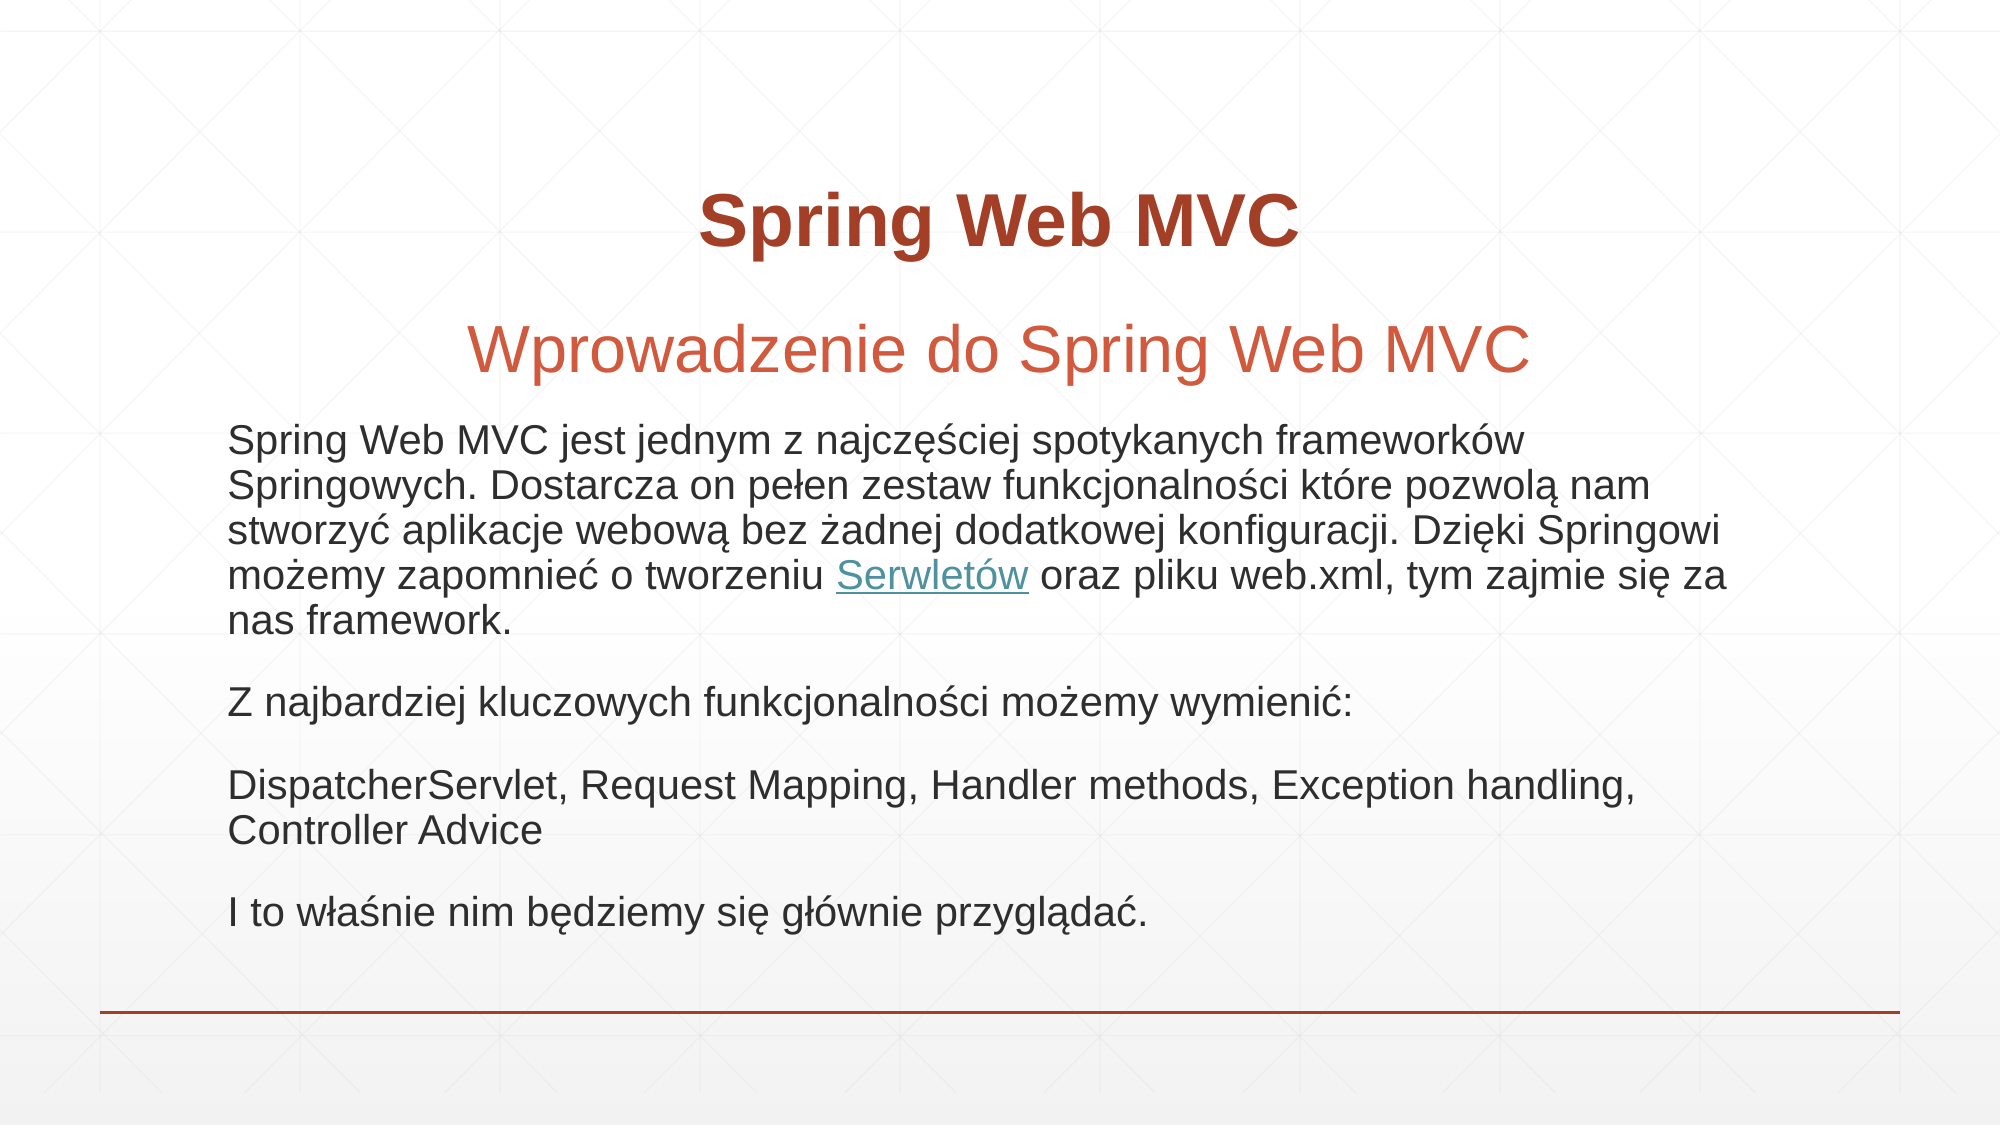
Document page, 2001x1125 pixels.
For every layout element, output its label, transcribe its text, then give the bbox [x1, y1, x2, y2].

list Spring Web MVC jest jednym z najczęściej spotykanych frameworków Springowych. Dostarcza on pełen zestaw funkcjonalności które pozwolą nam stworzyć aplikacje webową bez żadnej dodatkowej konfiguracji. Dzięki Springowi możemy zapomnieć o tworzeniu Serwletów oraz pliku web.xml, tym zajmie się za nas framework. Z najbardziej kluczowych funkcjonalności możemy wymienić: DispatcherServlet, Request Mapping, Handler methods, Exception handling, Controller Advice I to właśnie nim będziemy się głównie przyglądać. [212, 410, 1788, 950]
title Spring Web MVC [212, 82, 1788, 271]
list Wprowadzenie do Spring Web MVC [212, 298, 1788, 404]
